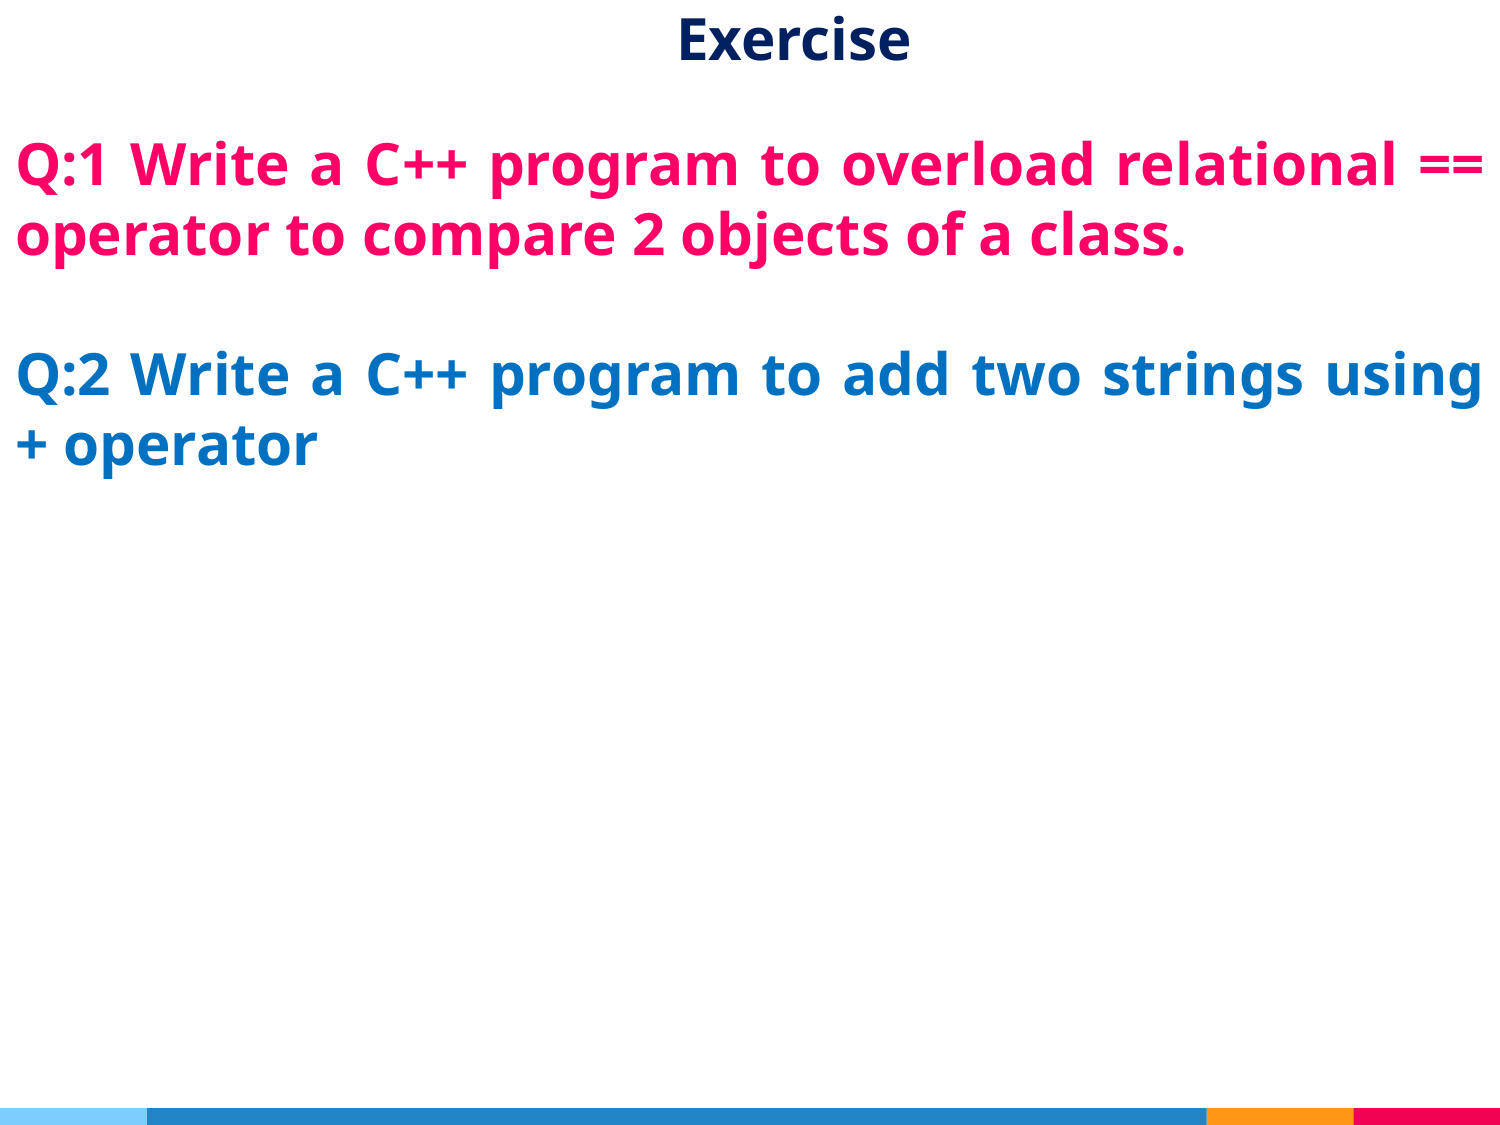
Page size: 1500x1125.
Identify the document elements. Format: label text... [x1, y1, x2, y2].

title Exercise [251, 10, 1338, 88]
list Q:1 Write a C++ program to overload relational == operator to compare 2 objects of a class. Q:2 Write a C++ program to add two strings using + operator [0, 112, 1500, 363]
